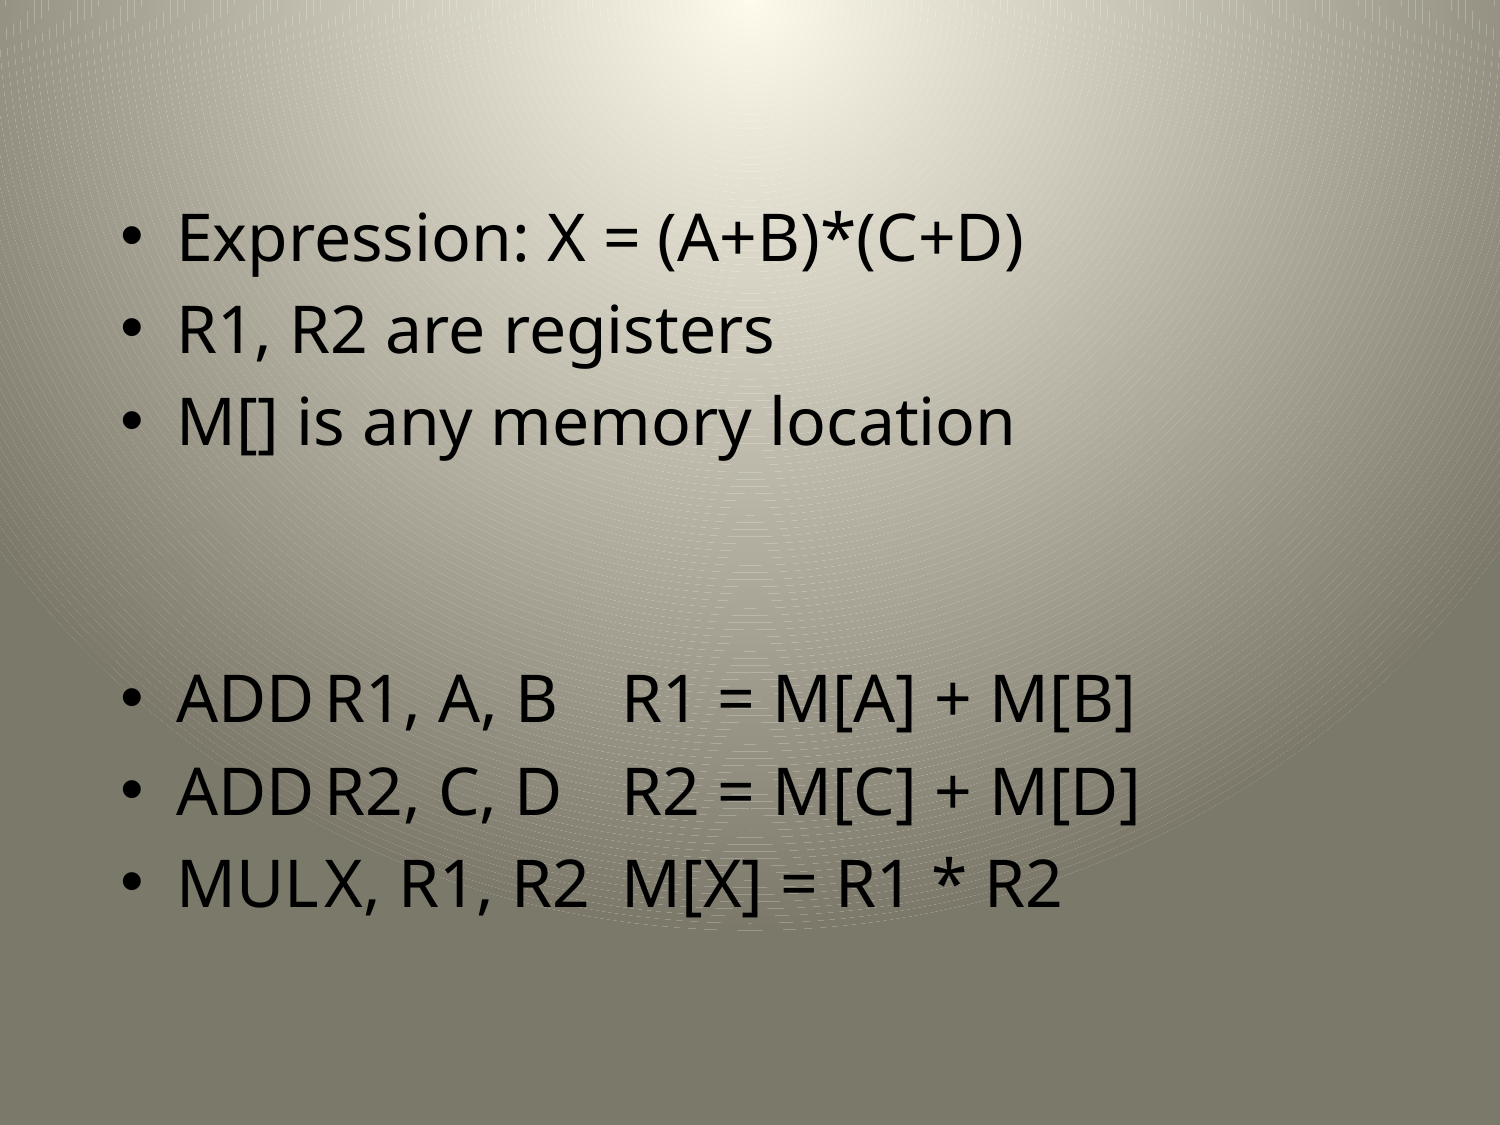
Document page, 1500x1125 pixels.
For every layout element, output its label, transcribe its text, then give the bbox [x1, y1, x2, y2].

list Expression: X = (A+B)*(C+D) R1, R2 are registers M[] is any memory location ADD R1, A, B R1 = M[A] + M[B] ADD R2, C, D R2 = M[C] + M[D] MUL X, R1, R2 M[X] = R1 * R2 [105, 187, 1456, 930]
